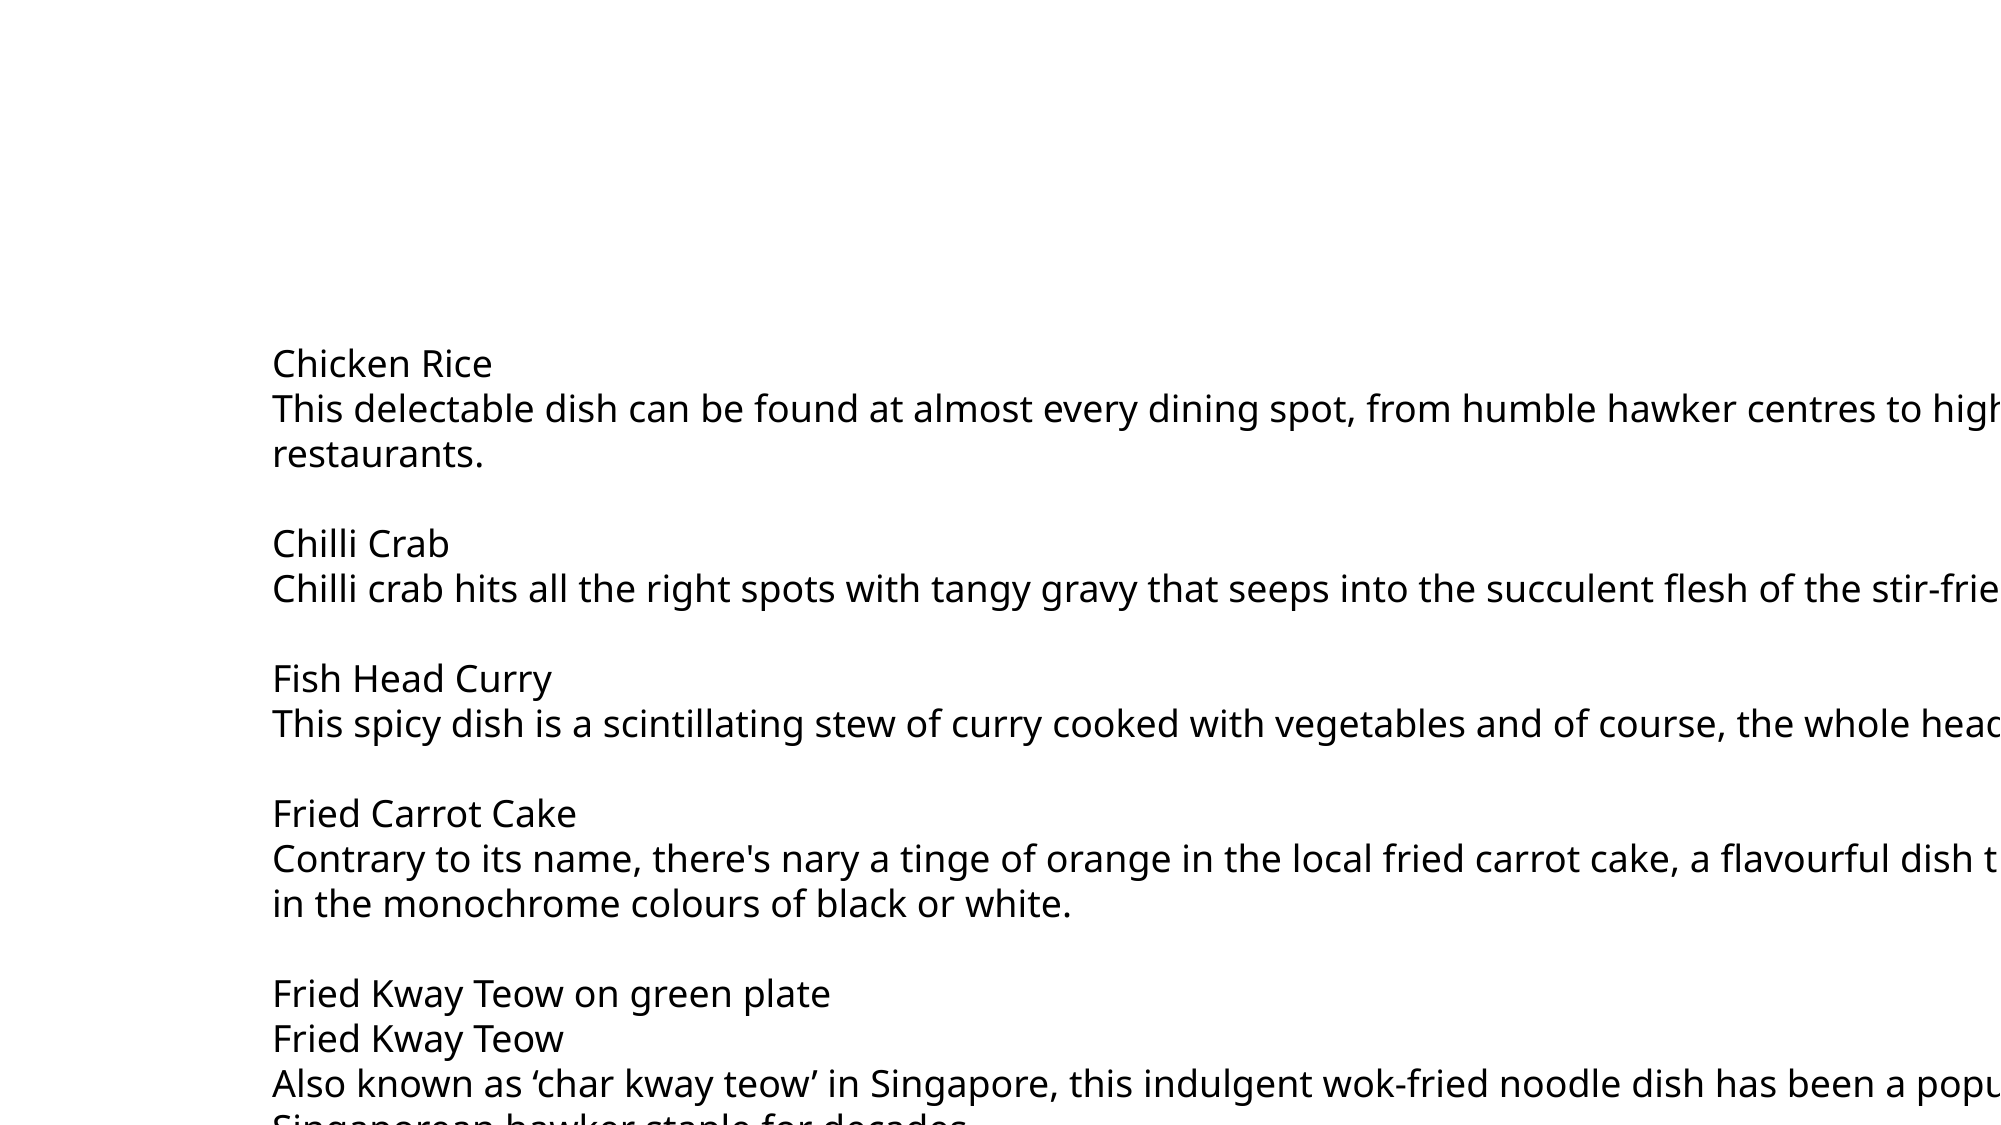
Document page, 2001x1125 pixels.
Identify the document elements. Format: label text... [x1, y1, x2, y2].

text_box Chicken Rice This delectable dish can be found at almost every dining spot, from humble hawker centres to high-end restaurants. Chilli Crab Chilli crab hits all the right spots with tangy gravy that seeps into the succulent flesh of the stir-fried crab. Fish Head Curry This spicy dish is a scintillating stew of curry cooked with vegetables and of course, the whole head of a fish. Fried Carrot Cake Contrary to its name, there's nary a tinge of orange in the local fried carrot cake, a flavourful dish that comes in the monochrome colours of black or white. Fried Kway Teow on green plate Fried Kway Teow Also known as ‘char kway teow’ in Singapore, this indulgent wok-fried noodle dish has been a popular Singaporean hawker staple for decades. Flatlay image of a plate of Hokkien Prawn Mee Hokkien Prawn Mee This simple dish of stir-fried noodles boasts a rich prawn stock that keeps fans coming back for more. Flatlay image of a plate of <i>kaya</i> toast Kaya Toast This simple dish is the ultimate comfort food for those with a sweet tooth, offering the right mix of crunch and sugar rush. Flat lay of a bowl of laksa with prawns, fish cake slices and garnishing Laksa The laksa broth offers the right balance of spice and coconut milk, a distinctive noodle soup that will tickle the tastebuds. Top view of a plate of nasi lemak Nasi Lemak It's the savoury and creamy rice that carries this dish, with spicy sambal to give it that extra zing. Top view of a plate of rojak Rojak Dark and sticky, the salad may not look very appealing at first; but tuck into this culinary marvel and you’ll be amazed by the delicious mix of sweet and savoury. A plate of roti prata with curry on the side Roti Prata This Indian specialty is pleasing to the palate and the eye. Watch the prata-maker stretch the dough by slapping and swinging it in one skilful motion. [257, 332, 2000, 1125]
